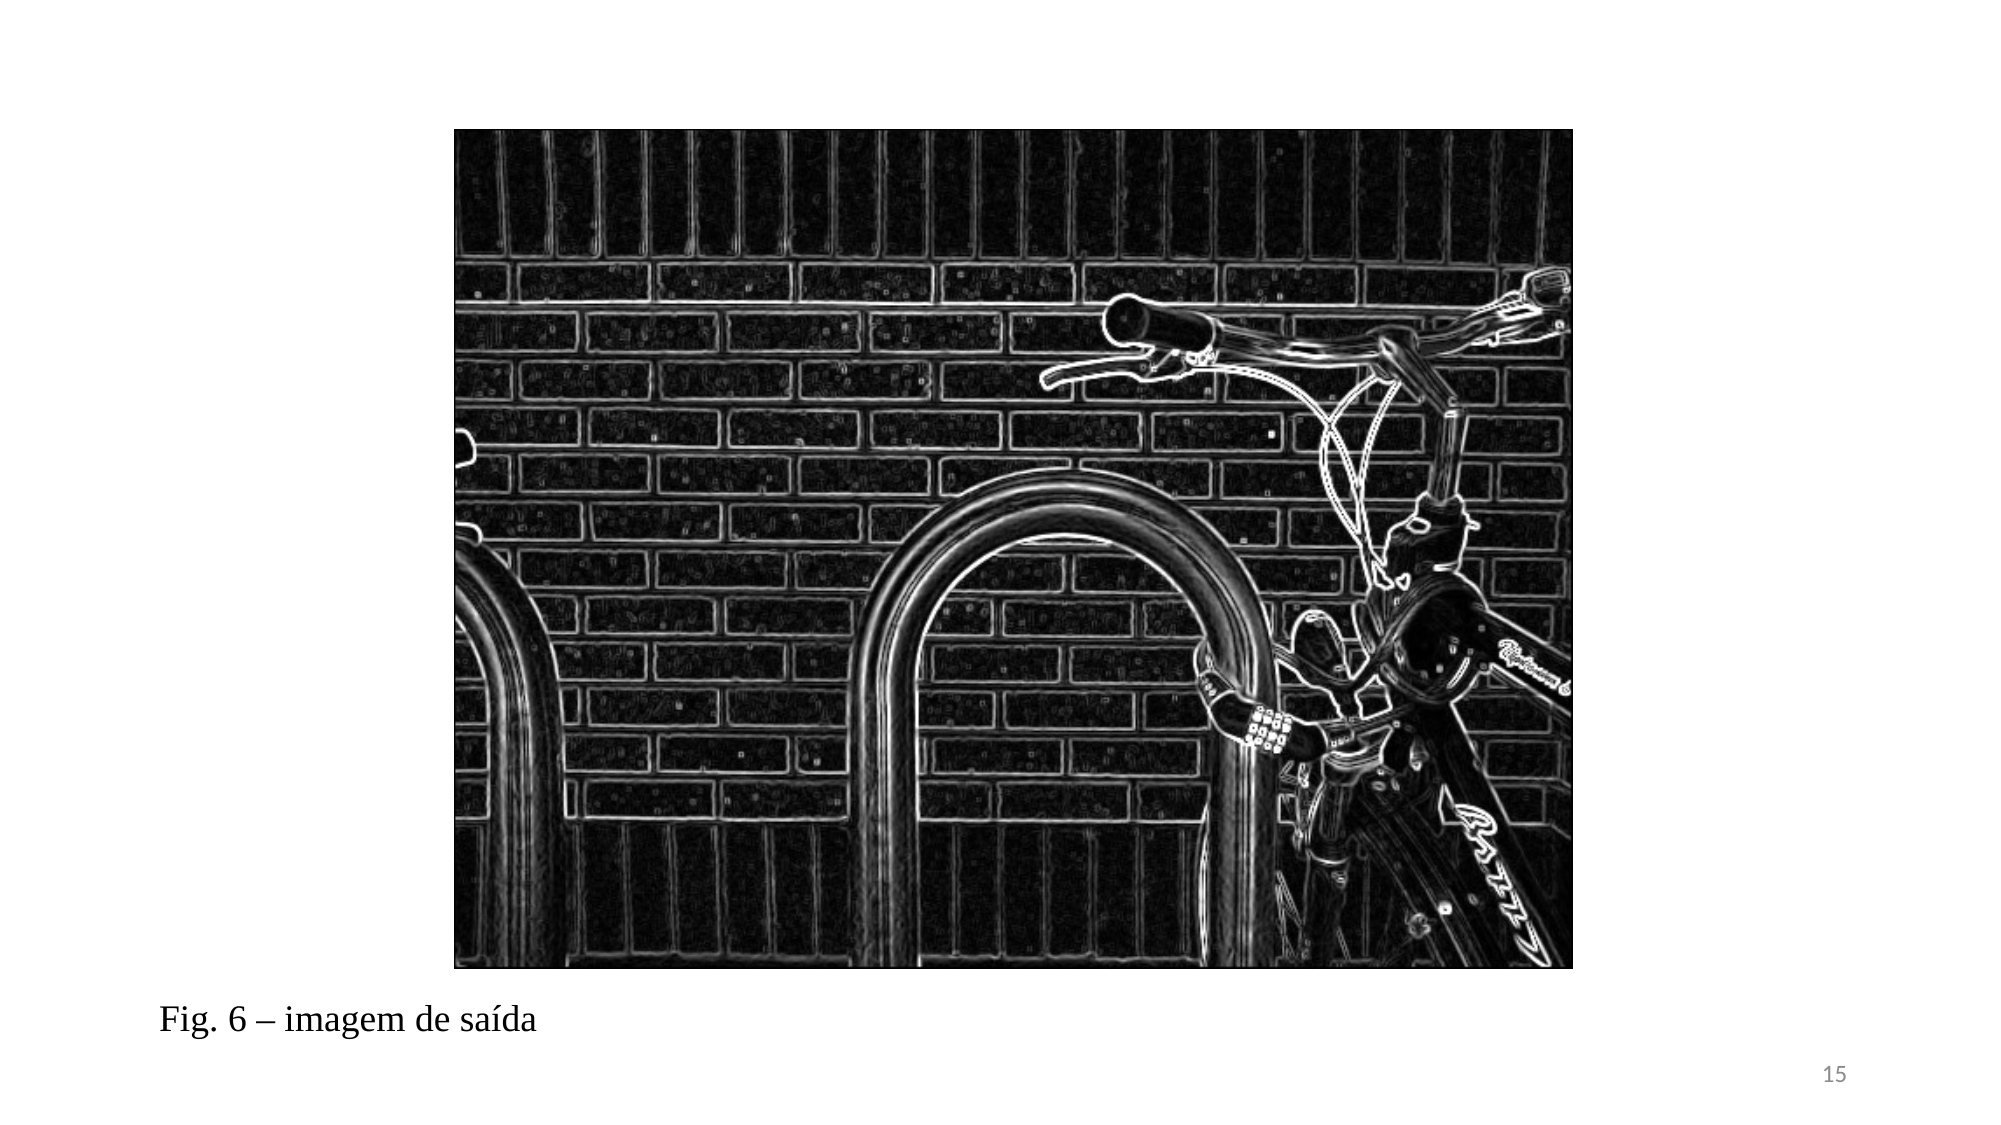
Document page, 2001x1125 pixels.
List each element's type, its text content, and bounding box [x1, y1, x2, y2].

text_box Fig. 6 – imagem de saída [144, 986, 701, 1047]
picture [454, 129, 1573, 969]
slide_number 15 [1412, 1042, 1863, 1103]
